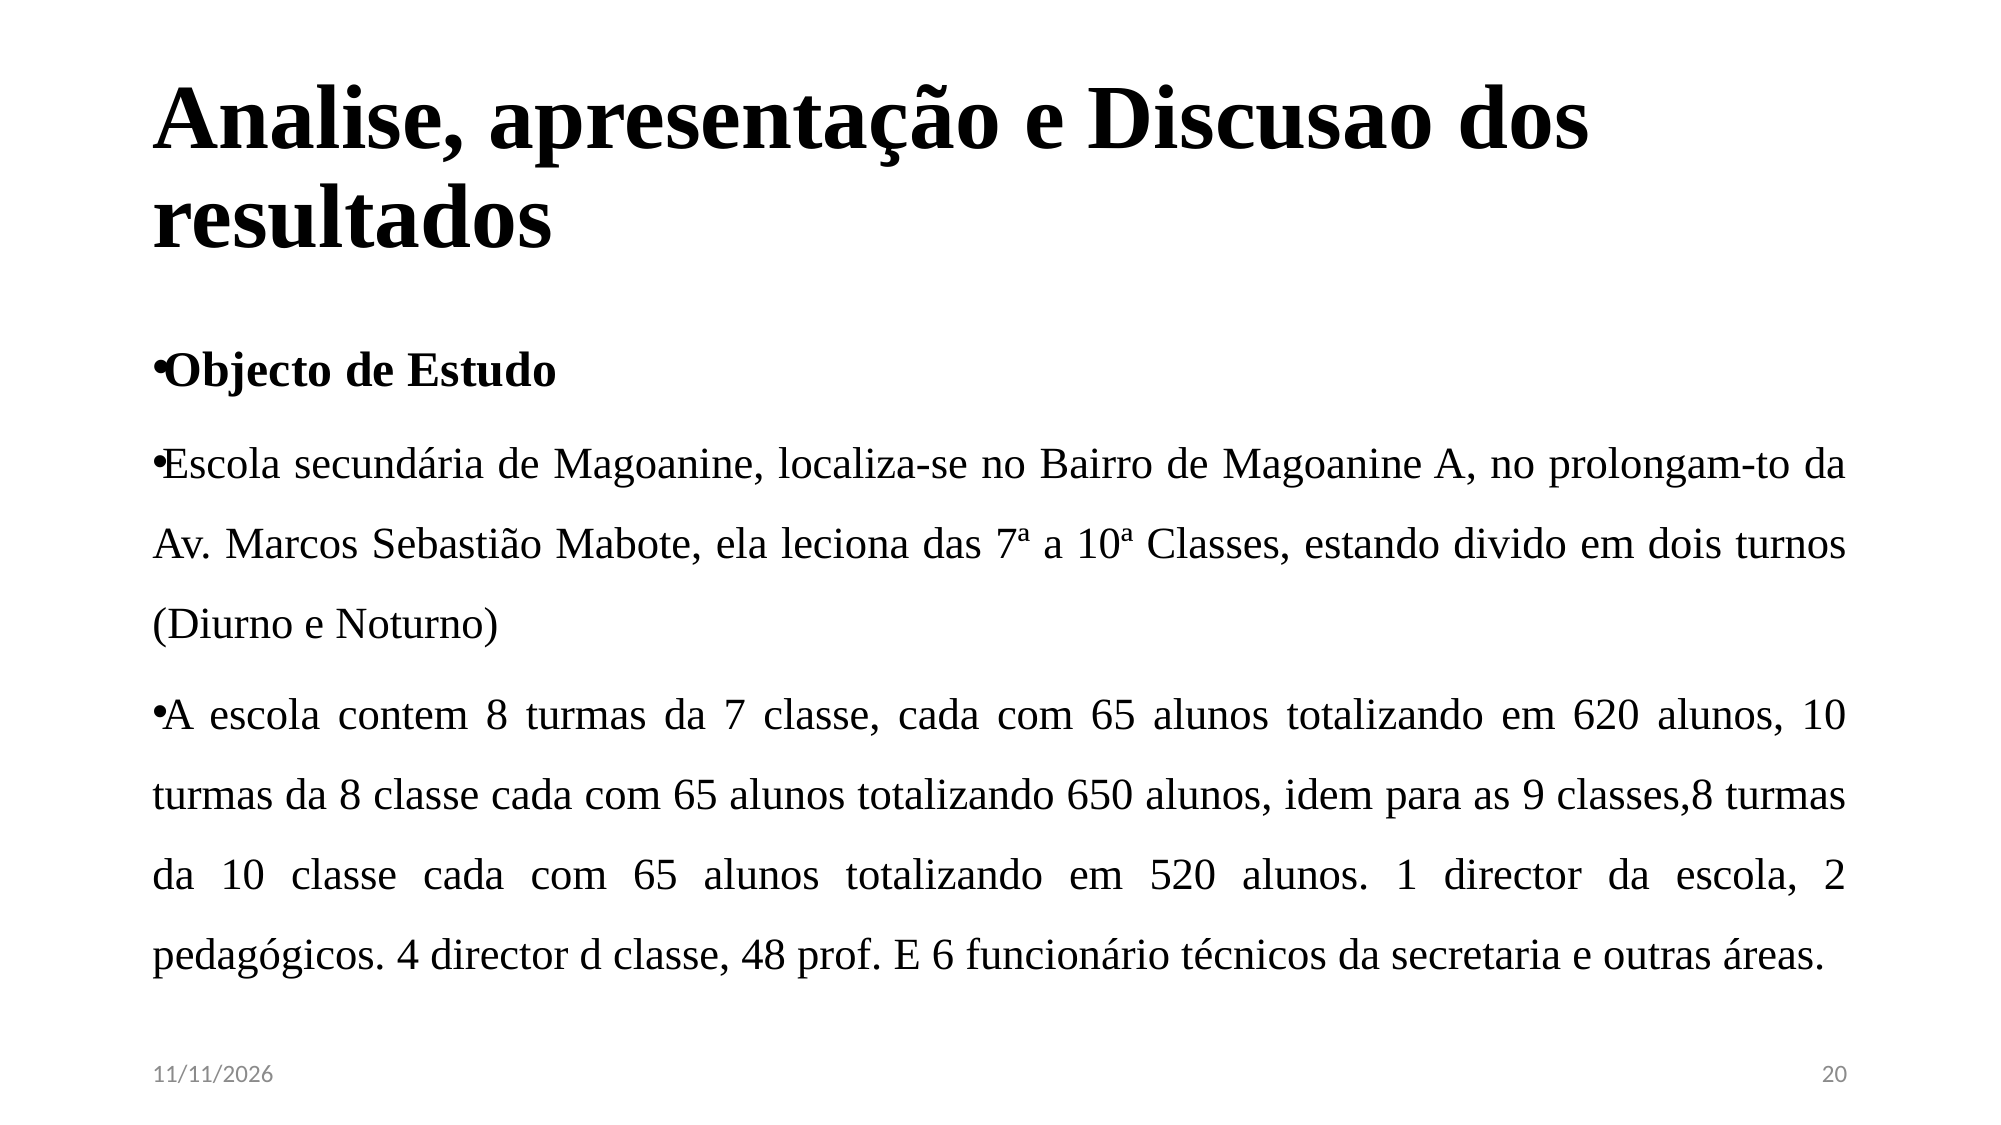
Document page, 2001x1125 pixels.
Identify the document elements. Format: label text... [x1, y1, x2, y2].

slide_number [137, 1042, 588, 1103]
slide_number 20 [1412, 1042, 1863, 1103]
title Analise, apresentação e Discusao dos resultados [137, 59, 1863, 278]
list Objecto de Estudo Escola secundária de Magoanine, localiza-se no Bairro de Magoanine A, no prolongam-to da Av. Marcos Sebastião Mabote, ela leciona das 7ª a 10ª Classes, estando divido em dois turnos (Diurno e Noturno) A escola contem 8 turmas da 7 classe, cada com 65 alunos totalizando em 620 alunos, 10 turmas da 8 classe cada com 65 alunos totalizando 650 alunos, idem para as 9 classes,8 turmas da 10 classe cada com 65 alunos totalizando em 520 alunos. 1 director da escola, 2 pedagógicos. 4 director d classe, 48 prof. E 6 funcionário técnicos da secretaria e outras áreas. [137, 299, 1863, 1014]
